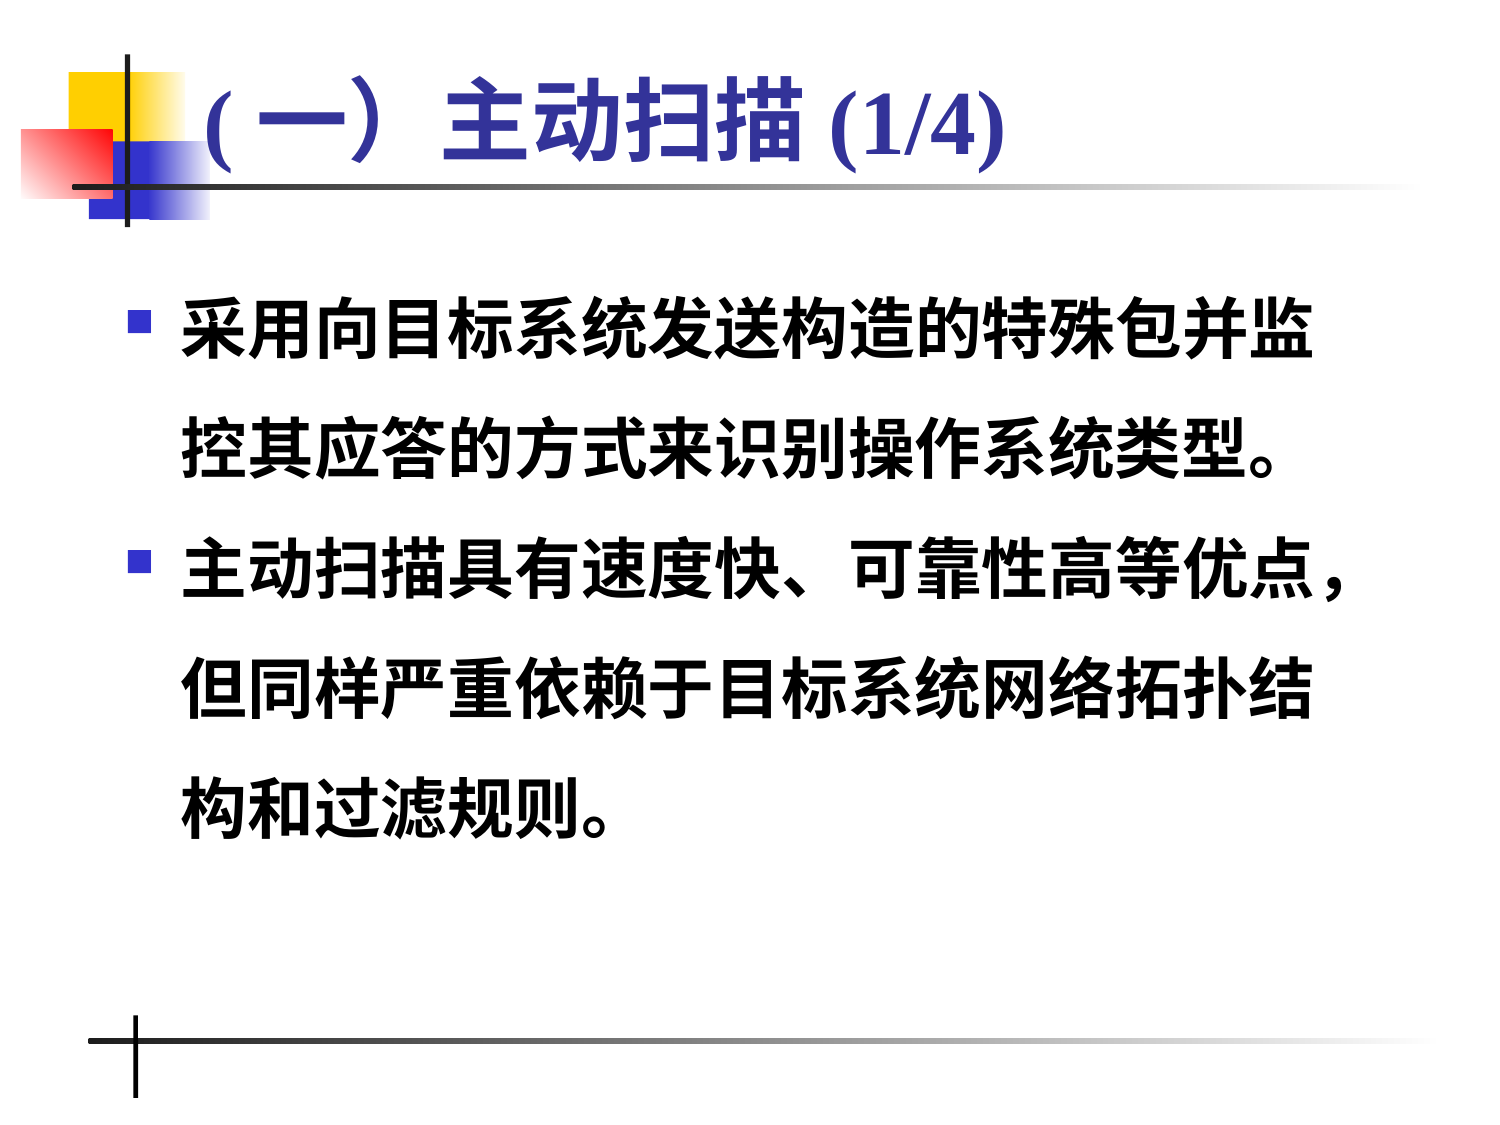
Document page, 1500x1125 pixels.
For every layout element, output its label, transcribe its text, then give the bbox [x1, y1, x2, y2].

title (一）主动扫描(1/4) [188, 23, 1468, 181]
list 采用向目标系统发送构造的特殊包并监控其应答的方式来识别操作系统类型。 主动扫描具有速度快、可靠性高等优点，但同样严重依赖于目标系统网络拓扑结构和过滤规则。 [109, 239, 1385, 915]
